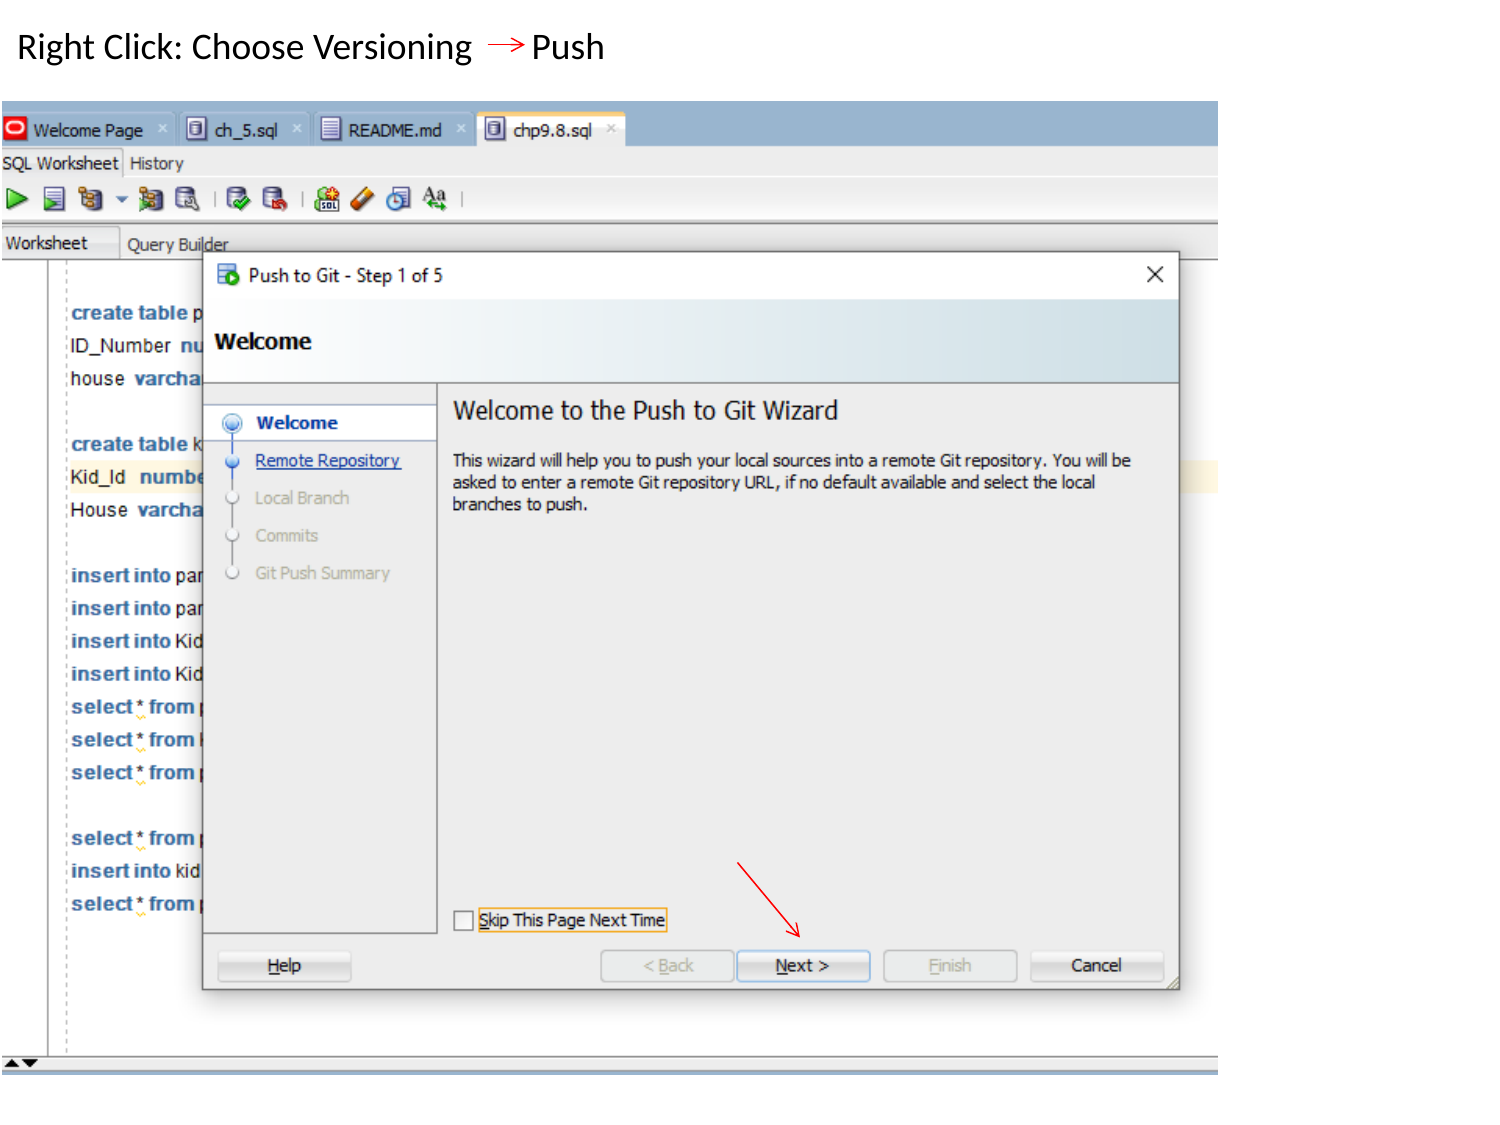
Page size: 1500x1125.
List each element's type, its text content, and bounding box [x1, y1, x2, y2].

text_box Right Click: Choose Versioning Push [2, 14, 713, 75]
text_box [737, 862, 801, 938]
picture [1, 101, 1219, 1076]
